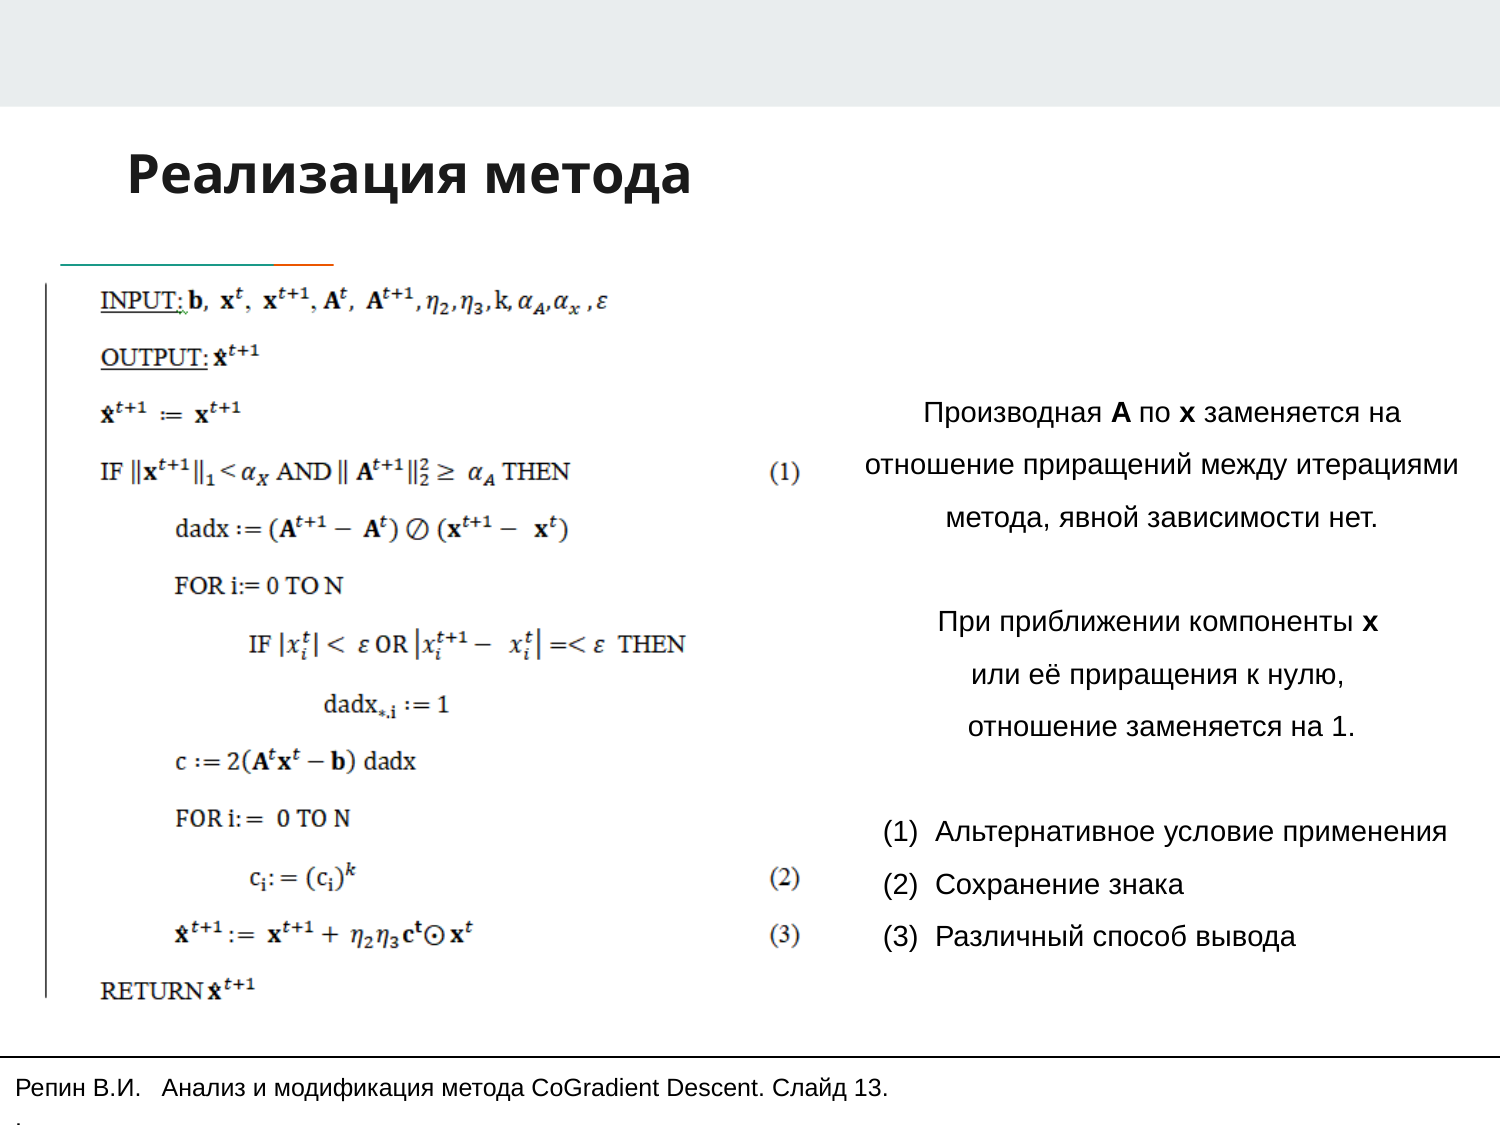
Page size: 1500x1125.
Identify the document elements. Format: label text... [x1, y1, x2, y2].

text_box Репин В.И. Анализ и модификация метода CoGradient Descent. Слайд 13. . [0, 1063, 1500, 1125]
title Реализация метода [111, 124, 1500, 242]
text_box Производная A по x заменяется на отношение приращений между итерациями метода, явной зависимости нет. При приближении компоненты x или её приращения к нулю, отношение заменяется на 1. Альтернативное условие применения Сохранение знака Различный способ вывода [844, 360, 1480, 1020]
picture [24, 266, 821, 1021]
